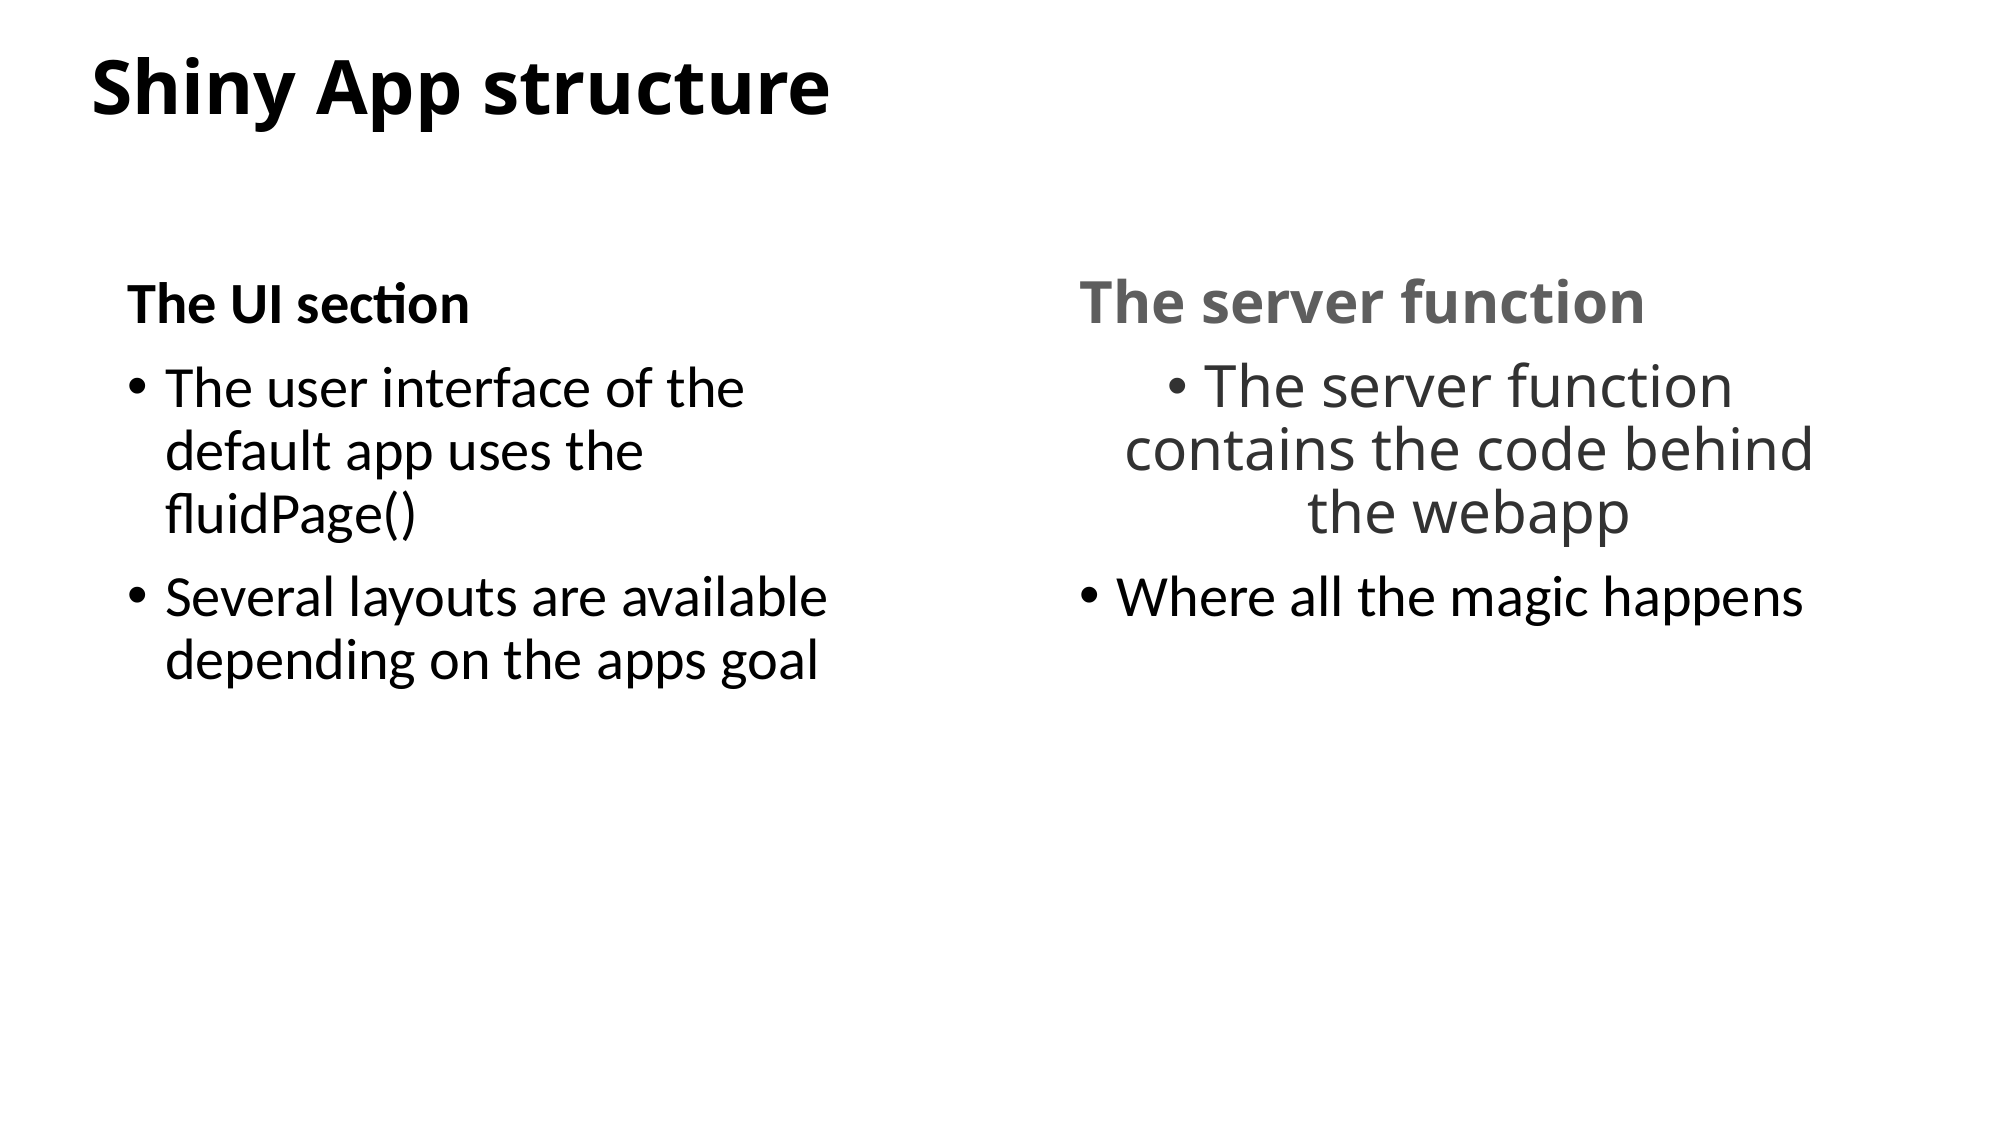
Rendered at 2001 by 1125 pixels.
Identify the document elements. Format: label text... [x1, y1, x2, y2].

title Shiny App structure [76, 41, 1105, 138]
text_box The server function The server function contains the code behind the webapp Where all the magic happens [1064, 265, 1838, 980]
list The UI section The user interface of the default app uses the fluidPage() Several layouts are available depending on the apps goal [112, 265, 886, 980]
